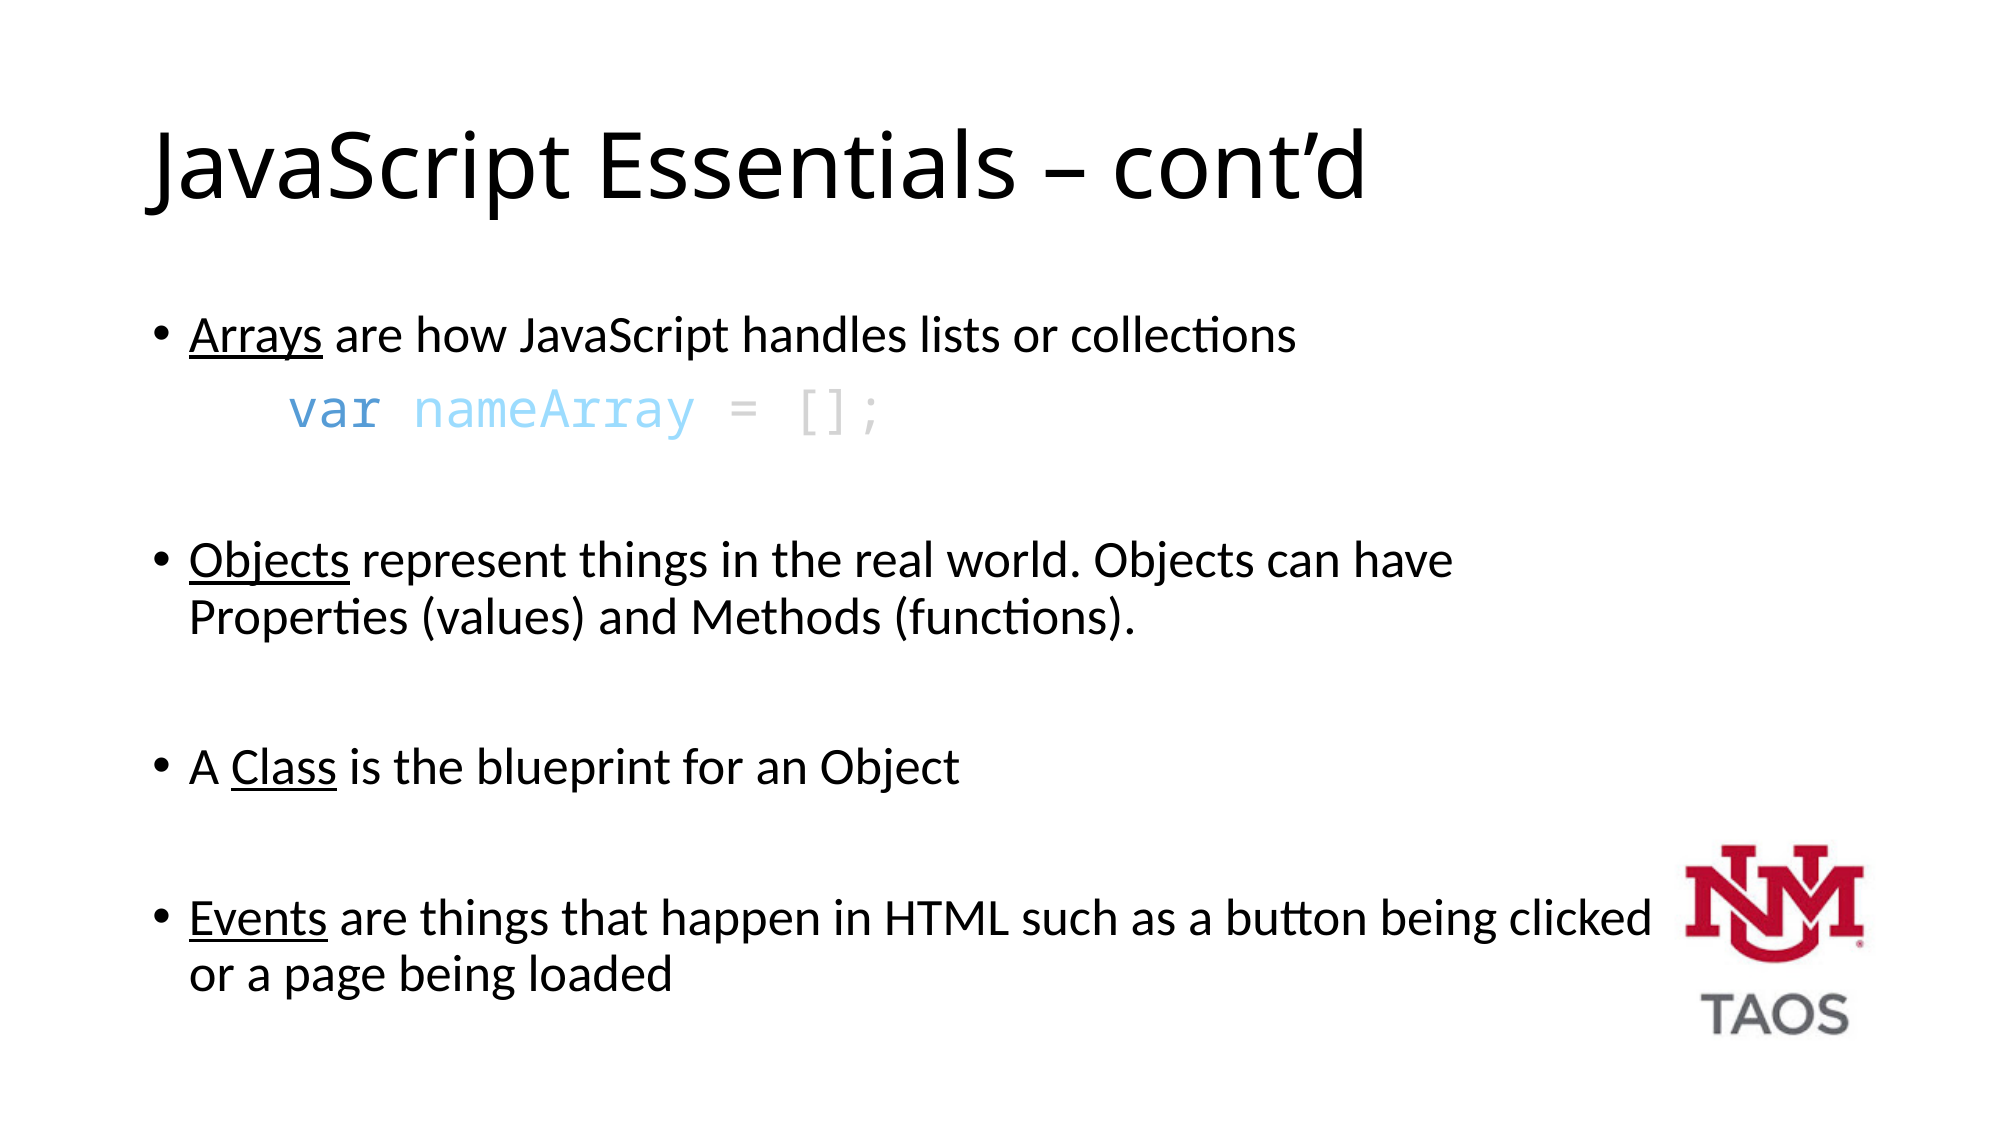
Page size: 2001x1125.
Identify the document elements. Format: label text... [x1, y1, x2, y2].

title JavaScript Essentials – cont’d [137, 59, 1863, 278]
picture [1650, 815, 1900, 1065]
list Arrays are how JavaScript handles lists or collections var nameArray = []; Objects represent things in the real world. Objects can have Properties (values) and Methods (functions). A Class is the blueprint for an Object Events are things that happen in HTML such as a button being clicked or a page being loaded [137, 299, 1696, 1014]
